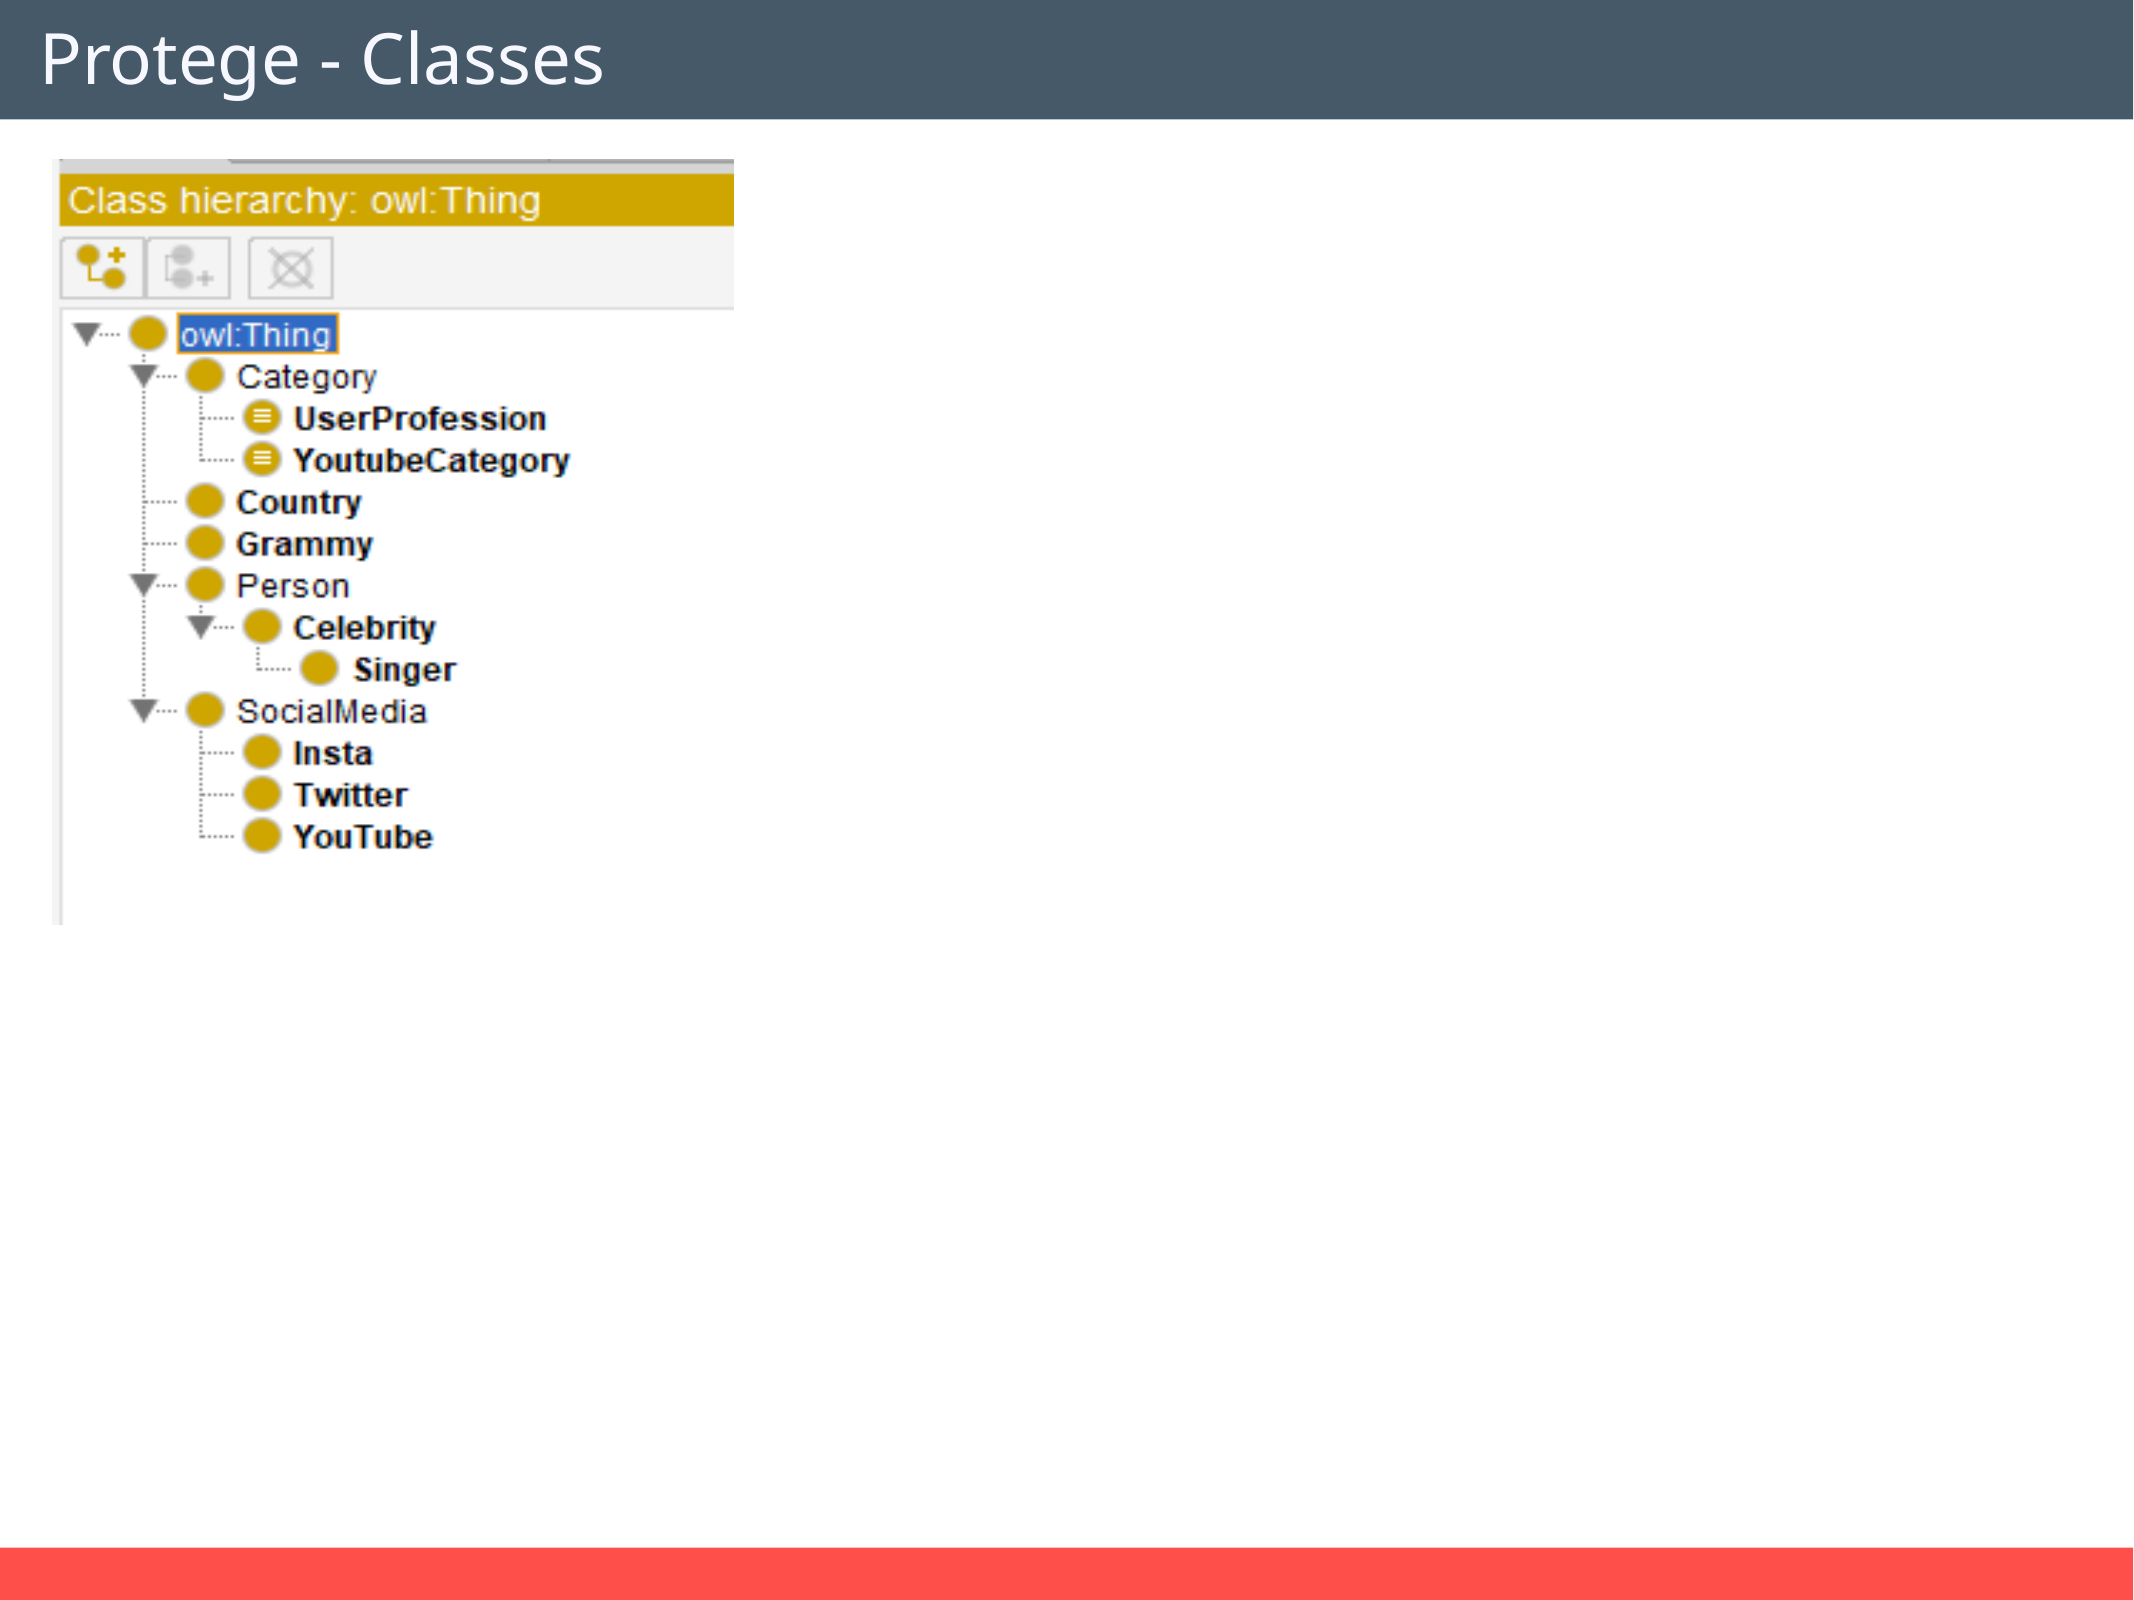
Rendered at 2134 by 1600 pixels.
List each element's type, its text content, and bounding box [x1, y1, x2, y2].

title Protege - Classes [37, 12, 851, 282]
picture [52, 158, 734, 925]
